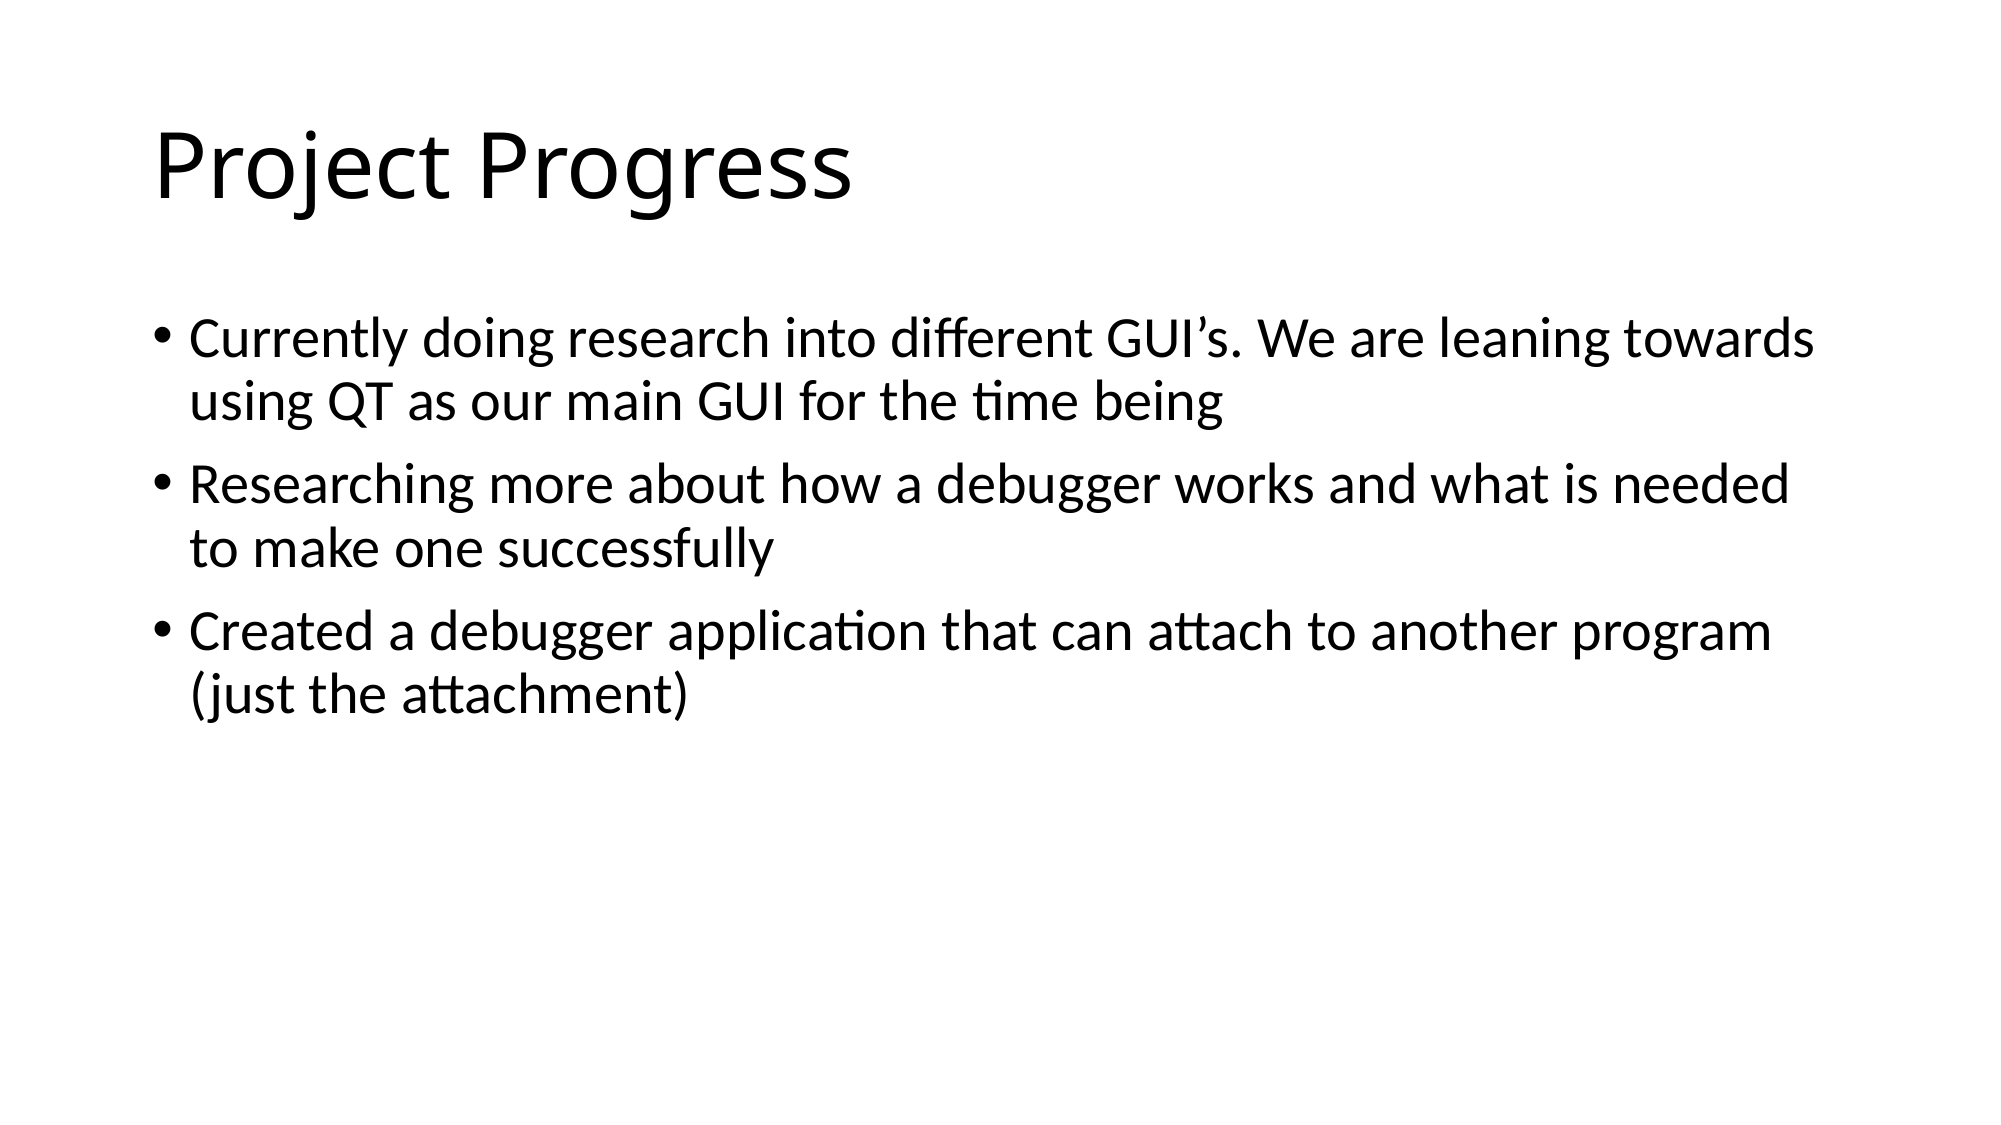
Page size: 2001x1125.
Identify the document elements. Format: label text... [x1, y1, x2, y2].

title Project Progress [137, 59, 1863, 278]
list Currently doing research into different GUI’s. We are leaning towards using QT as our main GUI for the time being Researching more about how a debugger works and what is needed to make one successfully Created a debugger application that can attach to another program (just the attachment) [137, 299, 1863, 1014]
